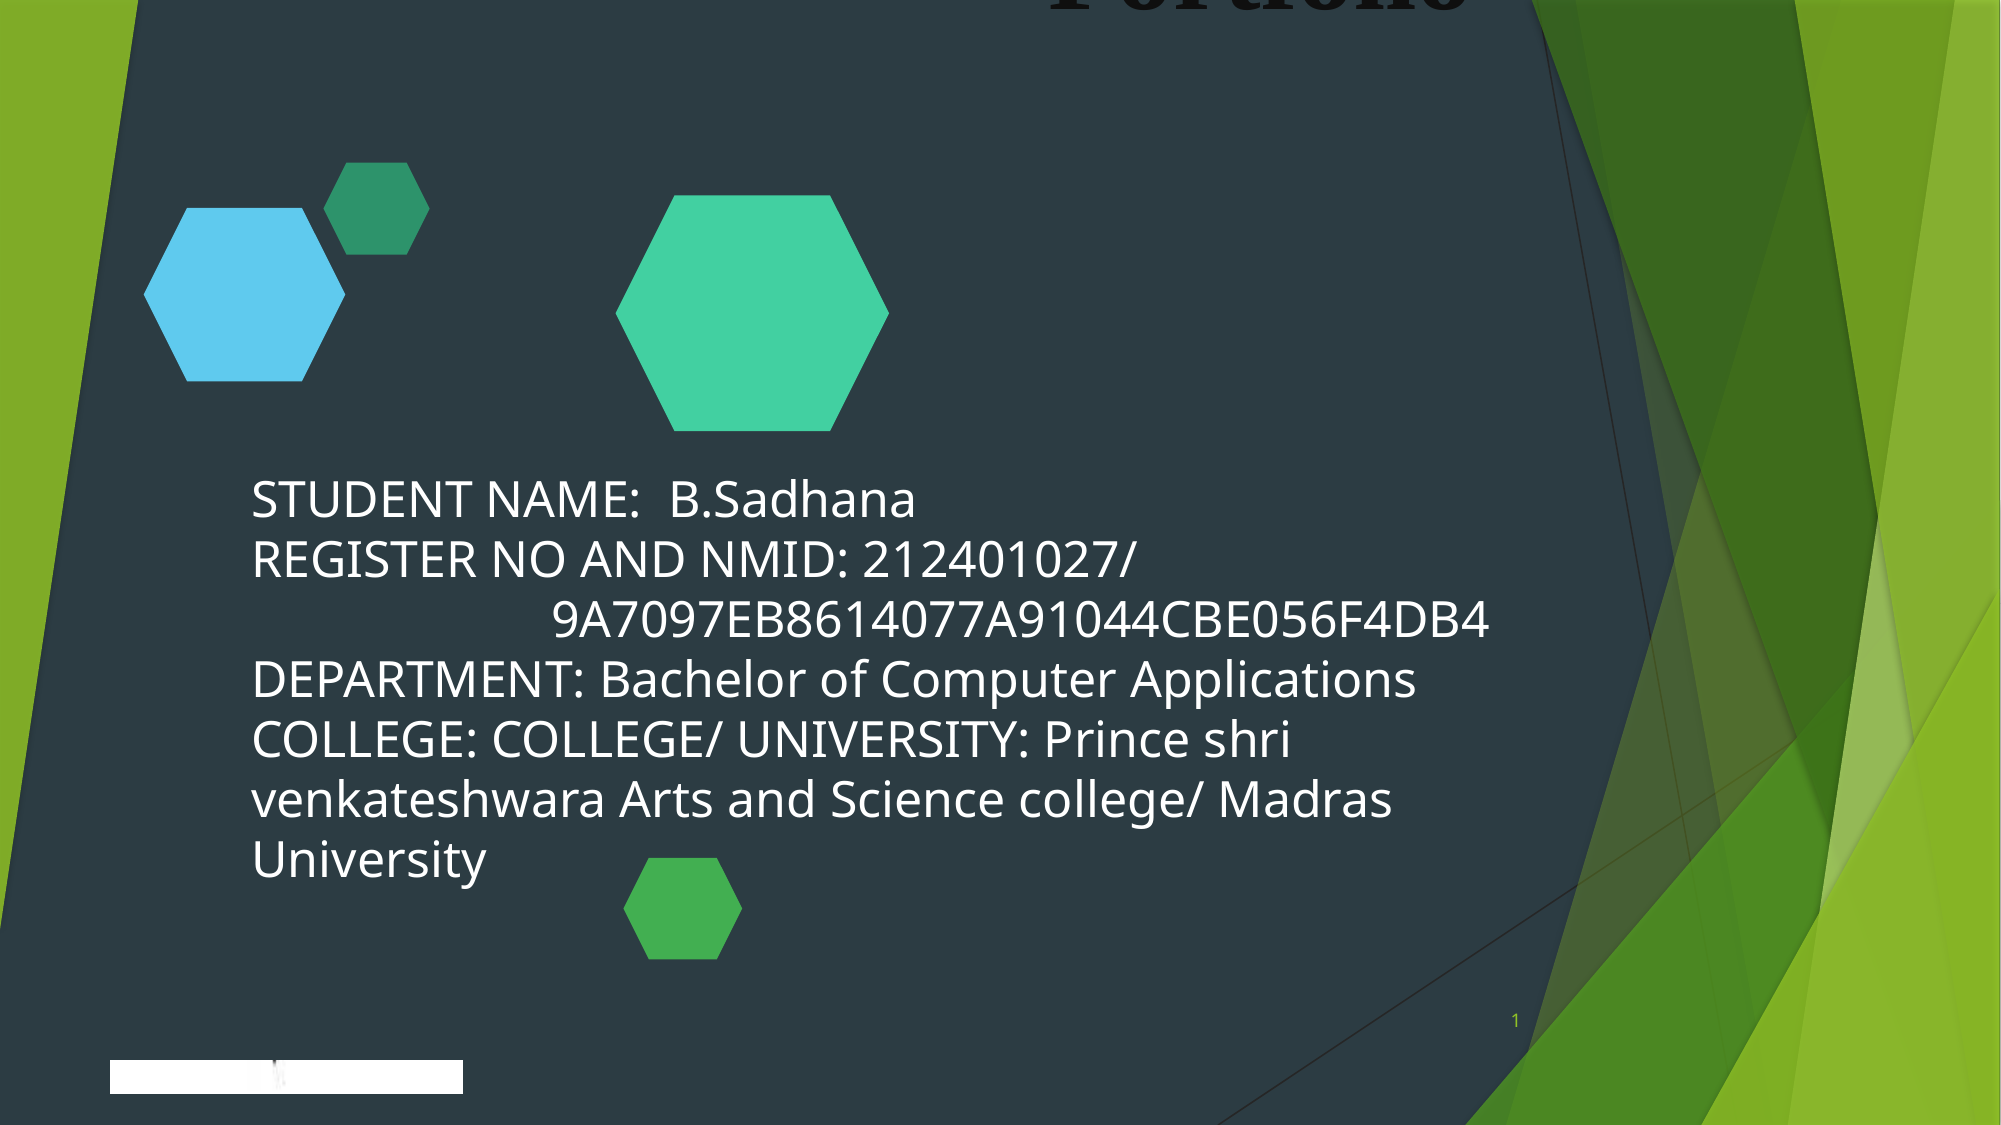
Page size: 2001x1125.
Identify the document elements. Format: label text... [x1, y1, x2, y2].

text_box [143, 161, 431, 382]
text_box [646, 955, 719, 960]
picture [110, 1060, 463, 1095]
slide_number 1 [1409, 955, 1522, 1125]
text_box [615, 195, 890, 432]
title Digital Portfolio [249, 0, 1502, 168]
text_box STUDENT NAME: B.Sadhana REGISTER NO AND NMID: 212401027/ 9A7097EB8614077A91044CBE056F4DB4 DEPARTMENT: Bachelor of Computer Applications COLLEGE: COLLEGE/ UNIVERSITY: Prince shri venkateshwara Arts and Science college/ Madras University [236, 459, 1649, 955]
